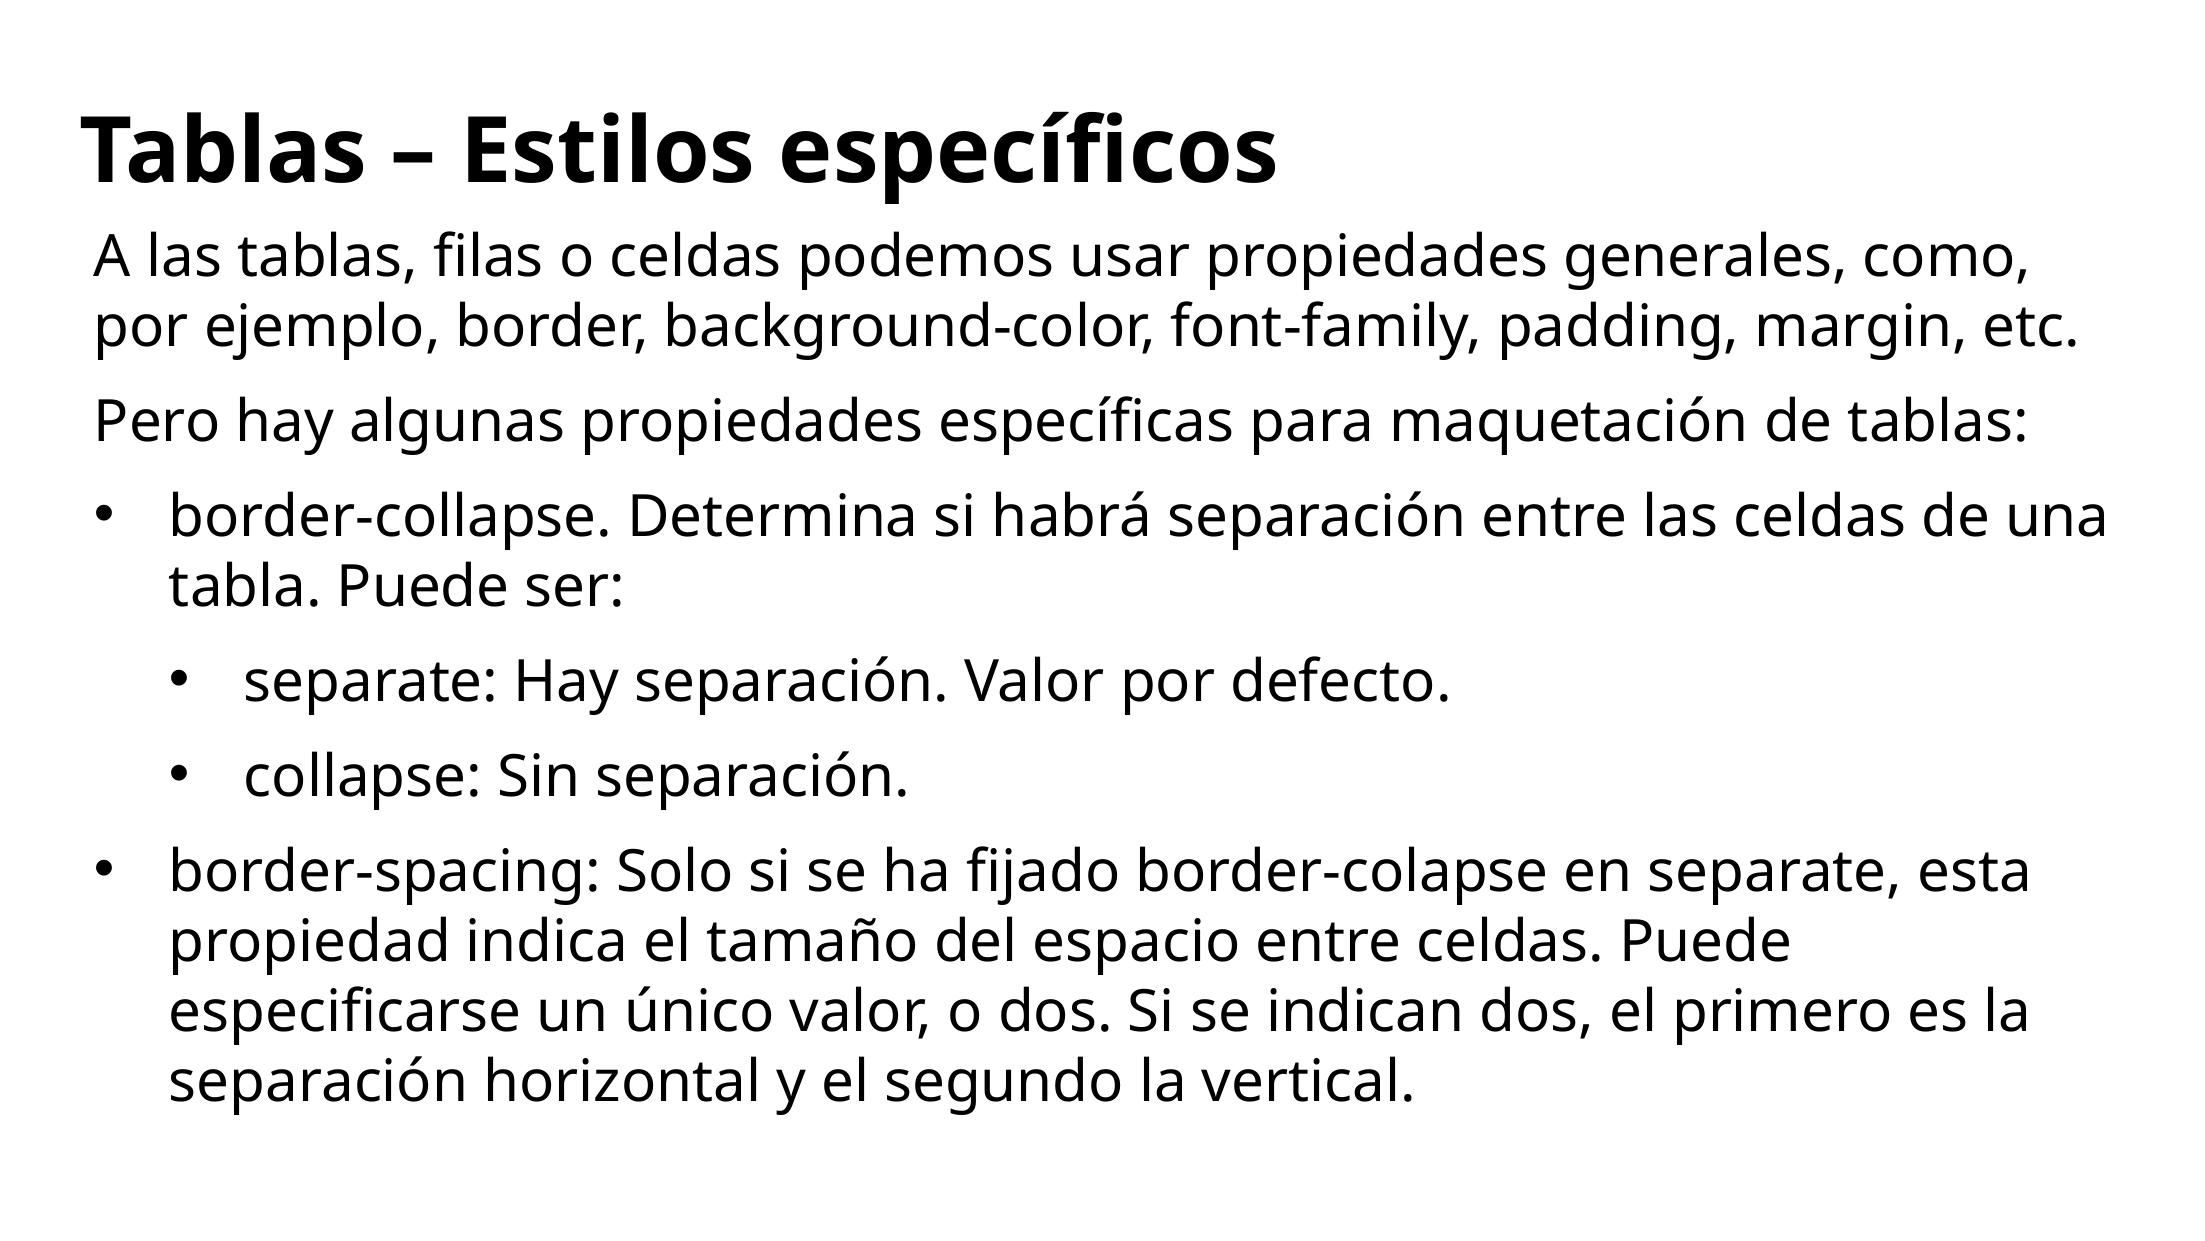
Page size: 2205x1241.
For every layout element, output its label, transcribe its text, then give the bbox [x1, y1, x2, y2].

text_box A las tablas, filas o celdas podemos usar propiedades generales, como, por ejemplo, border, background-color, font-family, padding, margin, etc. Pero hay algunas propiedades específicas para maquetación de tablas: border-collapse. Determina si habrá separación entre las celdas de una tabla. Puede ser: separate: Hay separación. Valor por defecto. collapse: Sin separación. border-spacing: Solo si se ha fijado border-colapse en separate, esta propiedad indica el tamaño del espacio entre celdas. Puede especificarse un único valor, o dos. Si se indican dos, el primero es la separación horizontal y el segundo la vertical. [79, 210, 2126, 1121]
title Tablas – Estilos específicos [79, 41, 2136, 264]
